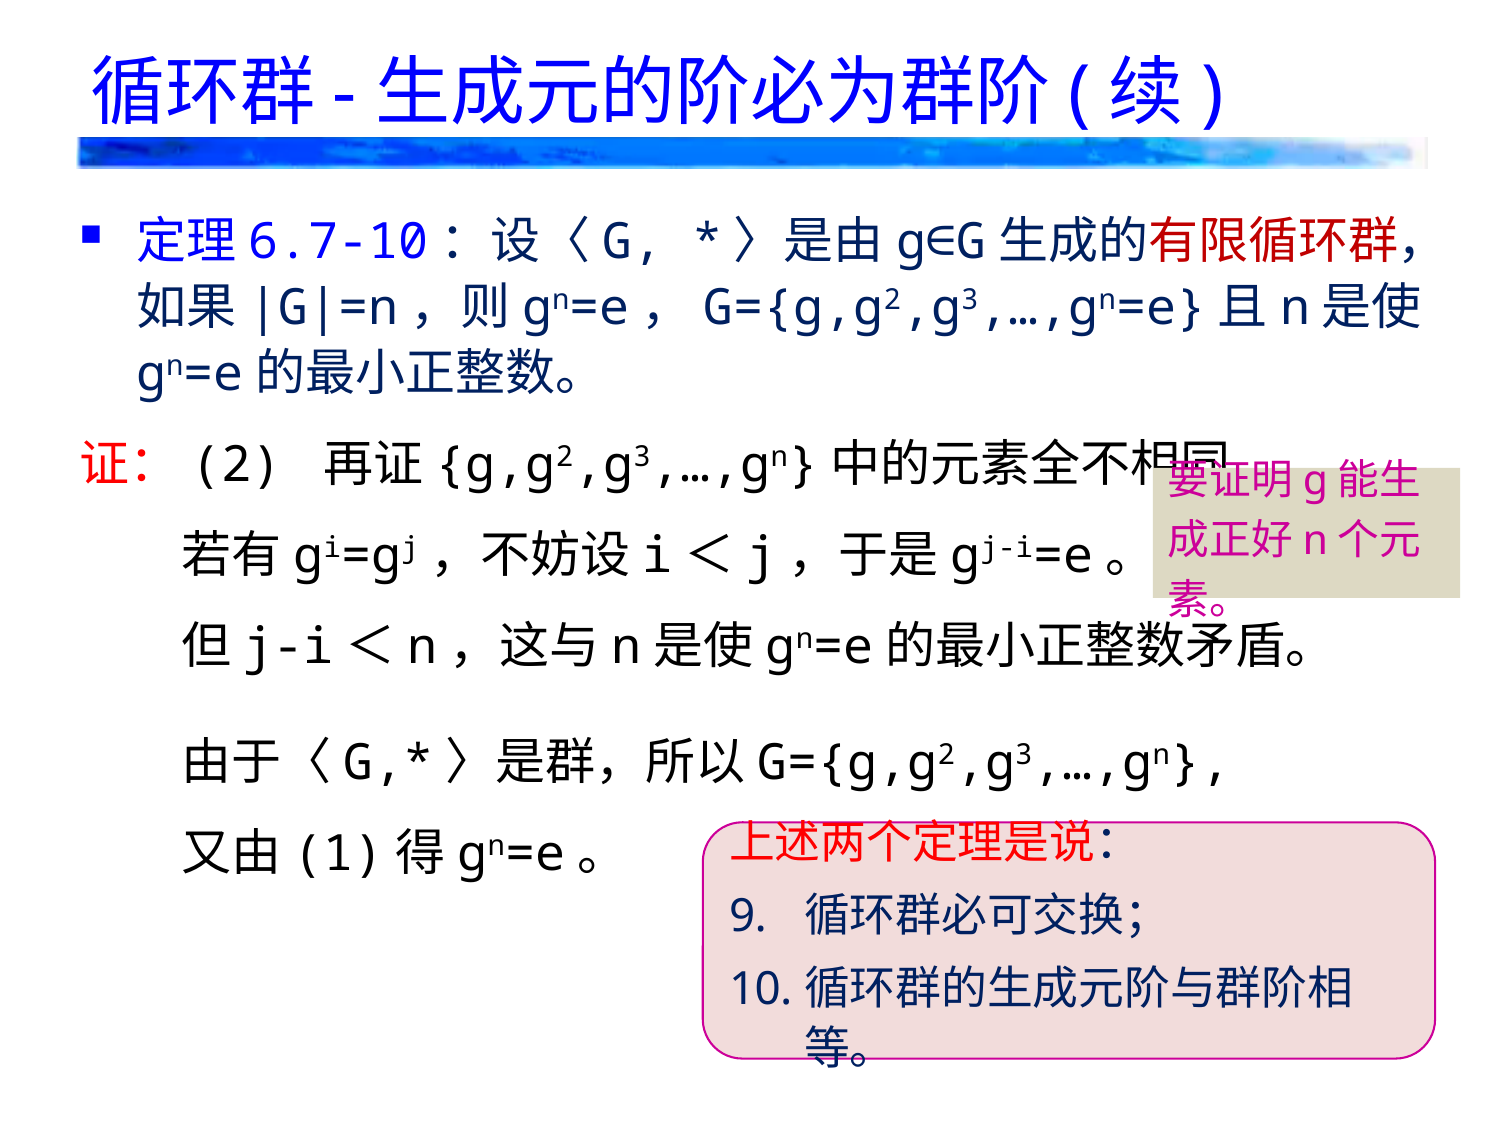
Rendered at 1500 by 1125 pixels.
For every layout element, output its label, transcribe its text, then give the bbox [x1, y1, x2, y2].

list 定理6.7-10：设〈G, *〉是由g∈G生成的有限循环群，如果|G|=n，则gn=e，G={g,g2,g3,…,gn=e}且n是使gn=e的最小正整数。 证：(2) 再证{g,g2,g3,…,gn}中的元素全不相同。 若有gi=gj，不妨设i＜j，于是gj-i=e。 但j-i＜n，这与n是使gn=e的最小正整数矛盾。 由于〈G,*〉是群，所以G={g,g2,g3,…,gn}, 又由(1)得gn=e。 [64, 194, 1460, 918]
text_box 上述两个定理是说： 循环群必可交换； 循环群的生成元阶与群阶相等。 [700, 820, 1438, 1061]
picture [76, 137, 1428, 169]
title 循环群-生成元的阶必为群阶(续) [74, 18, 1426, 159]
text_box 要证明g能生成正好n个元素。 [1151, 466, 1462, 600]
